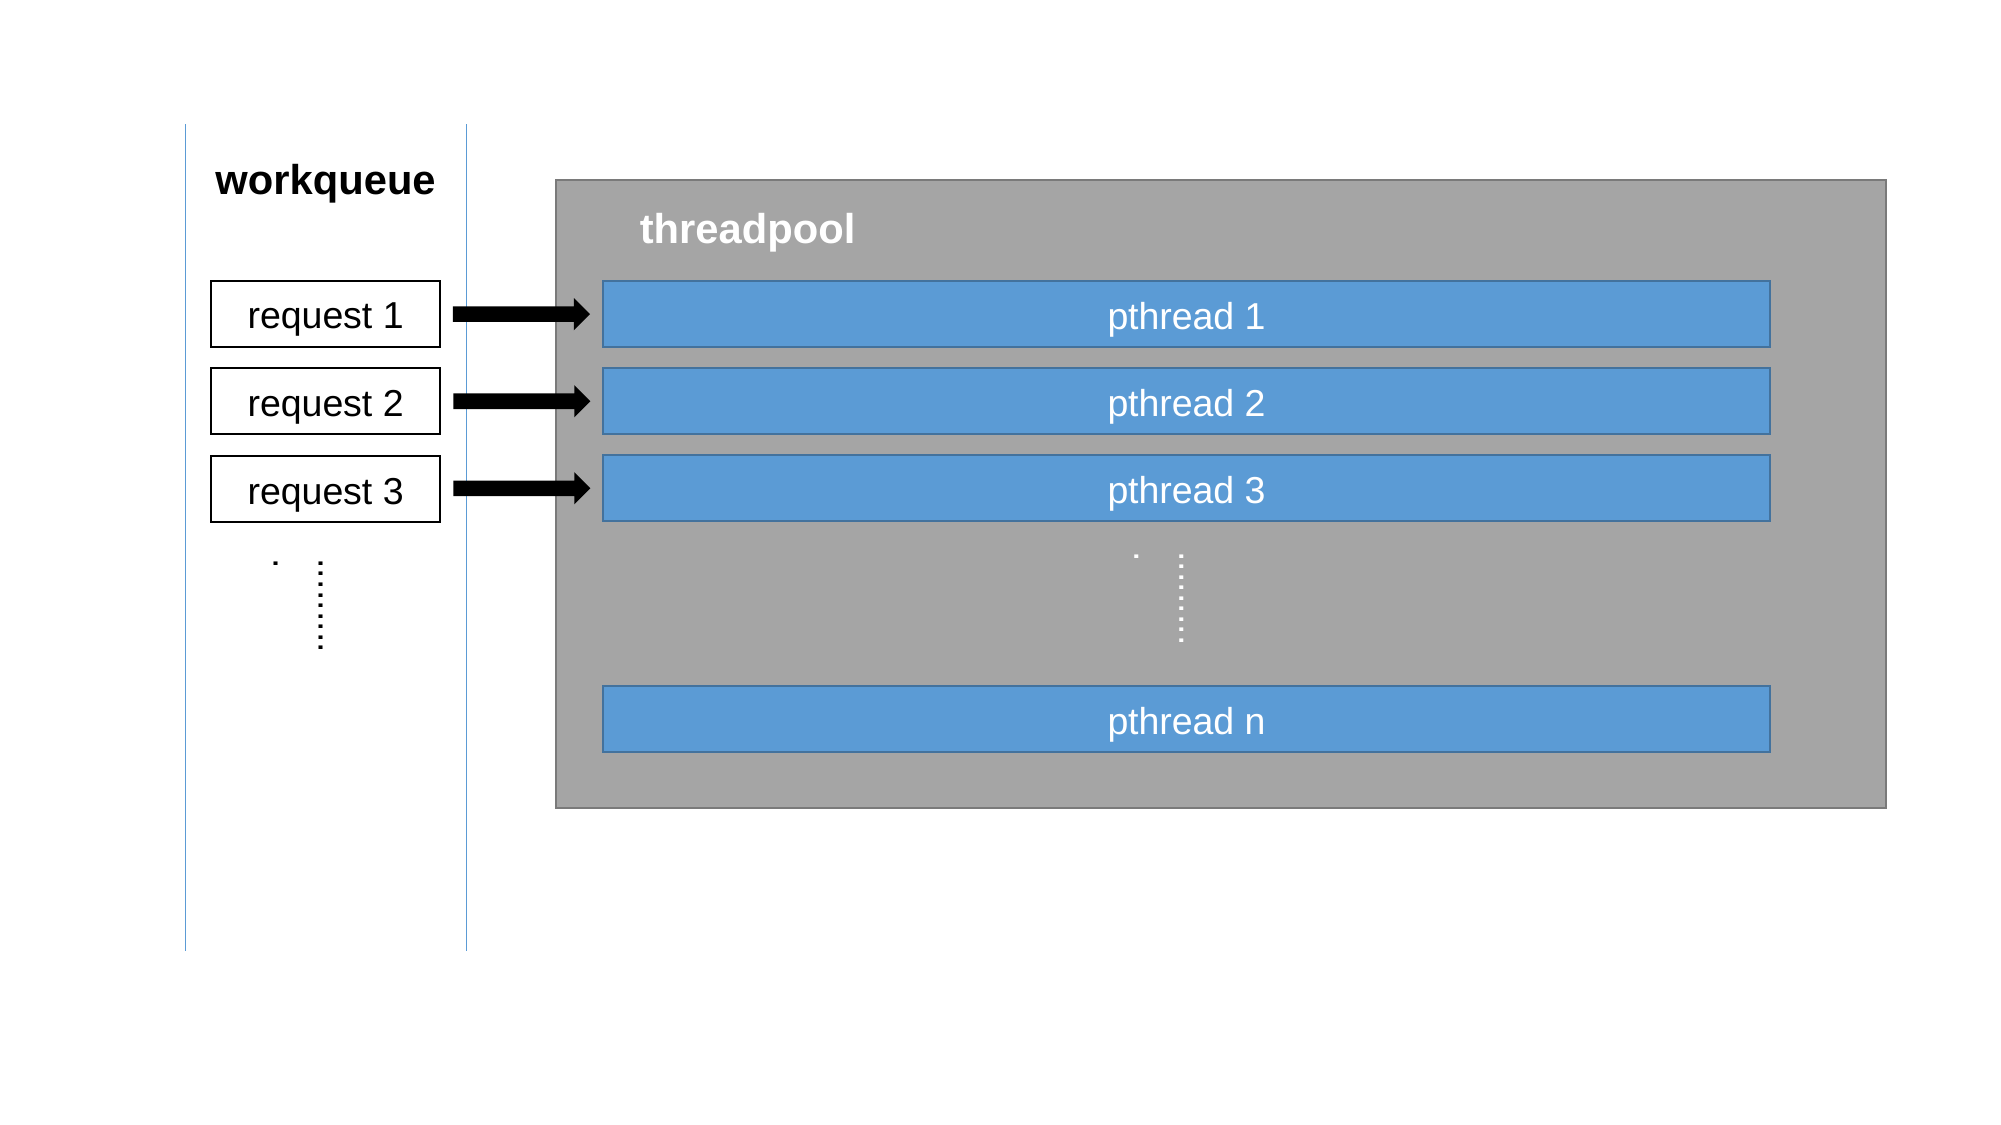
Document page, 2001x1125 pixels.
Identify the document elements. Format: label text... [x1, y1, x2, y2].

text_box request 3 [210, 455, 441, 523]
text_box pthread n [602, 685, 1771, 753]
text_box [452, 306, 466, 322]
text_box workqueue [186, 145, 466, 211]
text_box .......... [1148, 536, 1225, 672]
text_box [467, 298, 591, 331]
text_box threadpool [603, 194, 893, 260]
text_box .......... [288, 543, 364, 679]
text_box pthread 1 [602, 280, 1771, 348]
text_box [453, 480, 466, 497]
text_box request 1 [210, 280, 441, 348]
text_box workqueue [175, 145, 185, 211]
text_box pthread 3 [602, 454, 1771, 522]
text_box [555, 179, 1887, 809]
text_box [467, 385, 591, 418]
text_box request 2 [210, 367, 441, 435]
text_box [453, 393, 466, 410]
text_box [467, 472, 591, 505]
text_box workqueue [467, 145, 477, 211]
text_box pthread 2 [602, 367, 1771, 435]
